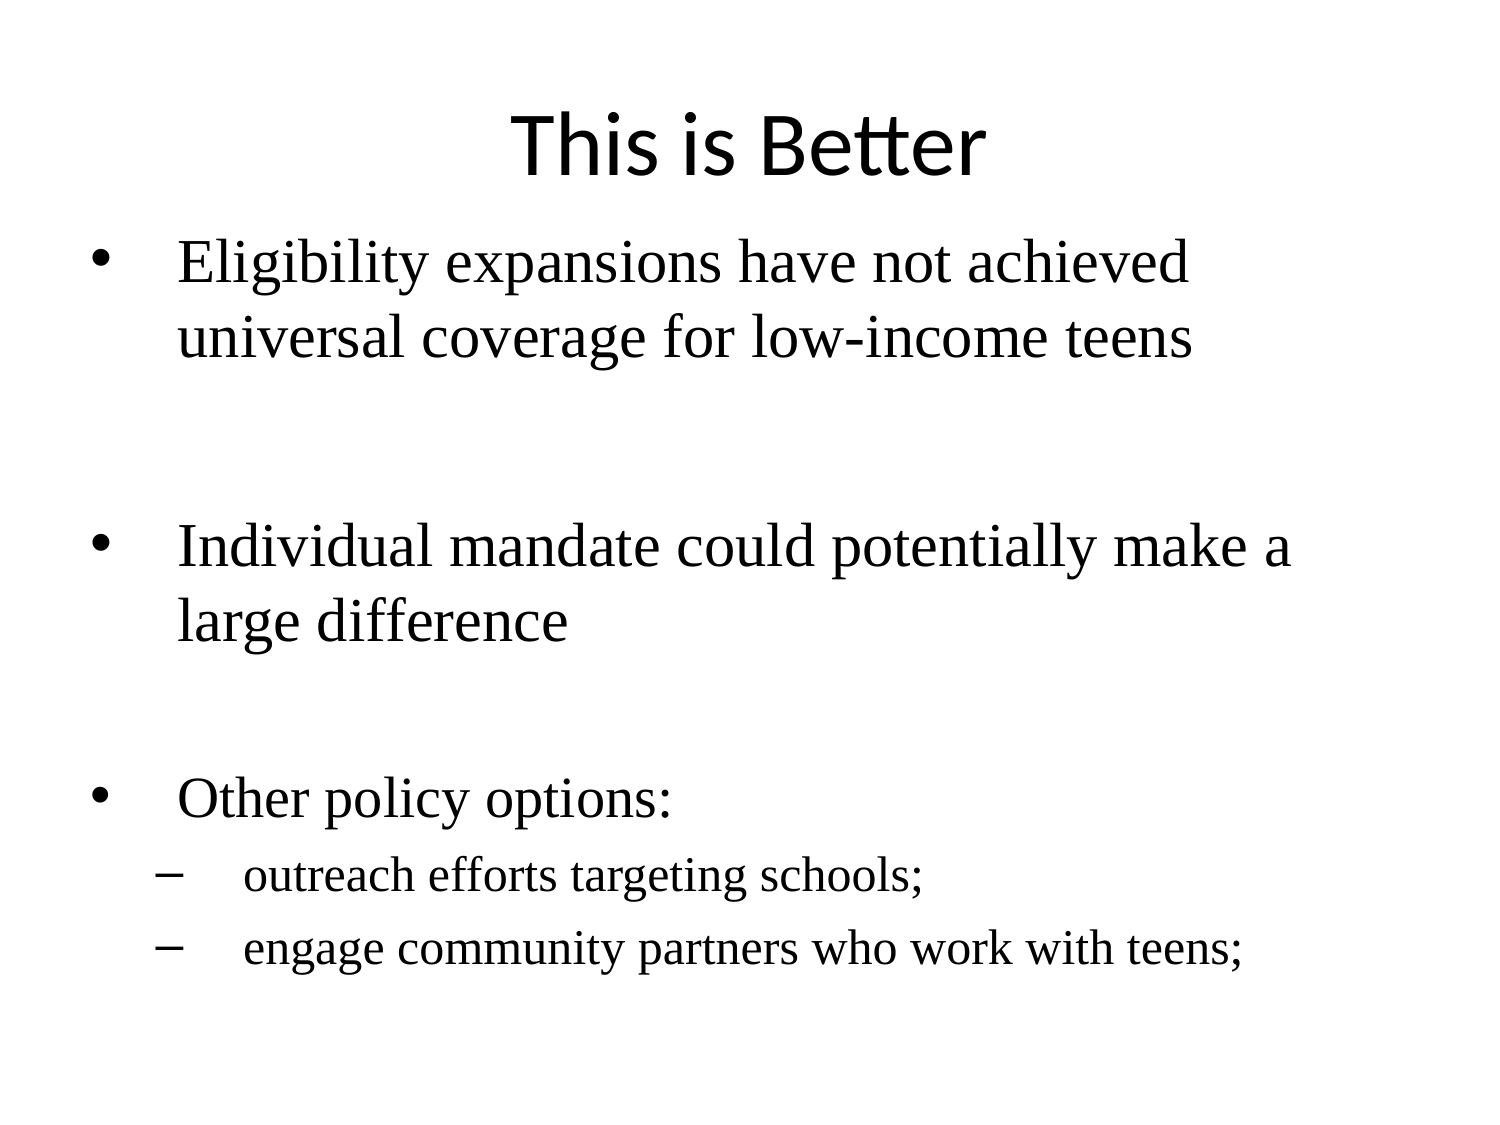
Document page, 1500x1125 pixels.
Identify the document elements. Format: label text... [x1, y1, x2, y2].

title This is Better [74, 44, 1426, 212]
list Eligibility expansions have not achieved universal coverage for low-income teens Individual mandate could potentially make a large difference Other policy options: outreach efforts targeting schools; engage community partners who work with teens; [74, 212, 1426, 1006]
